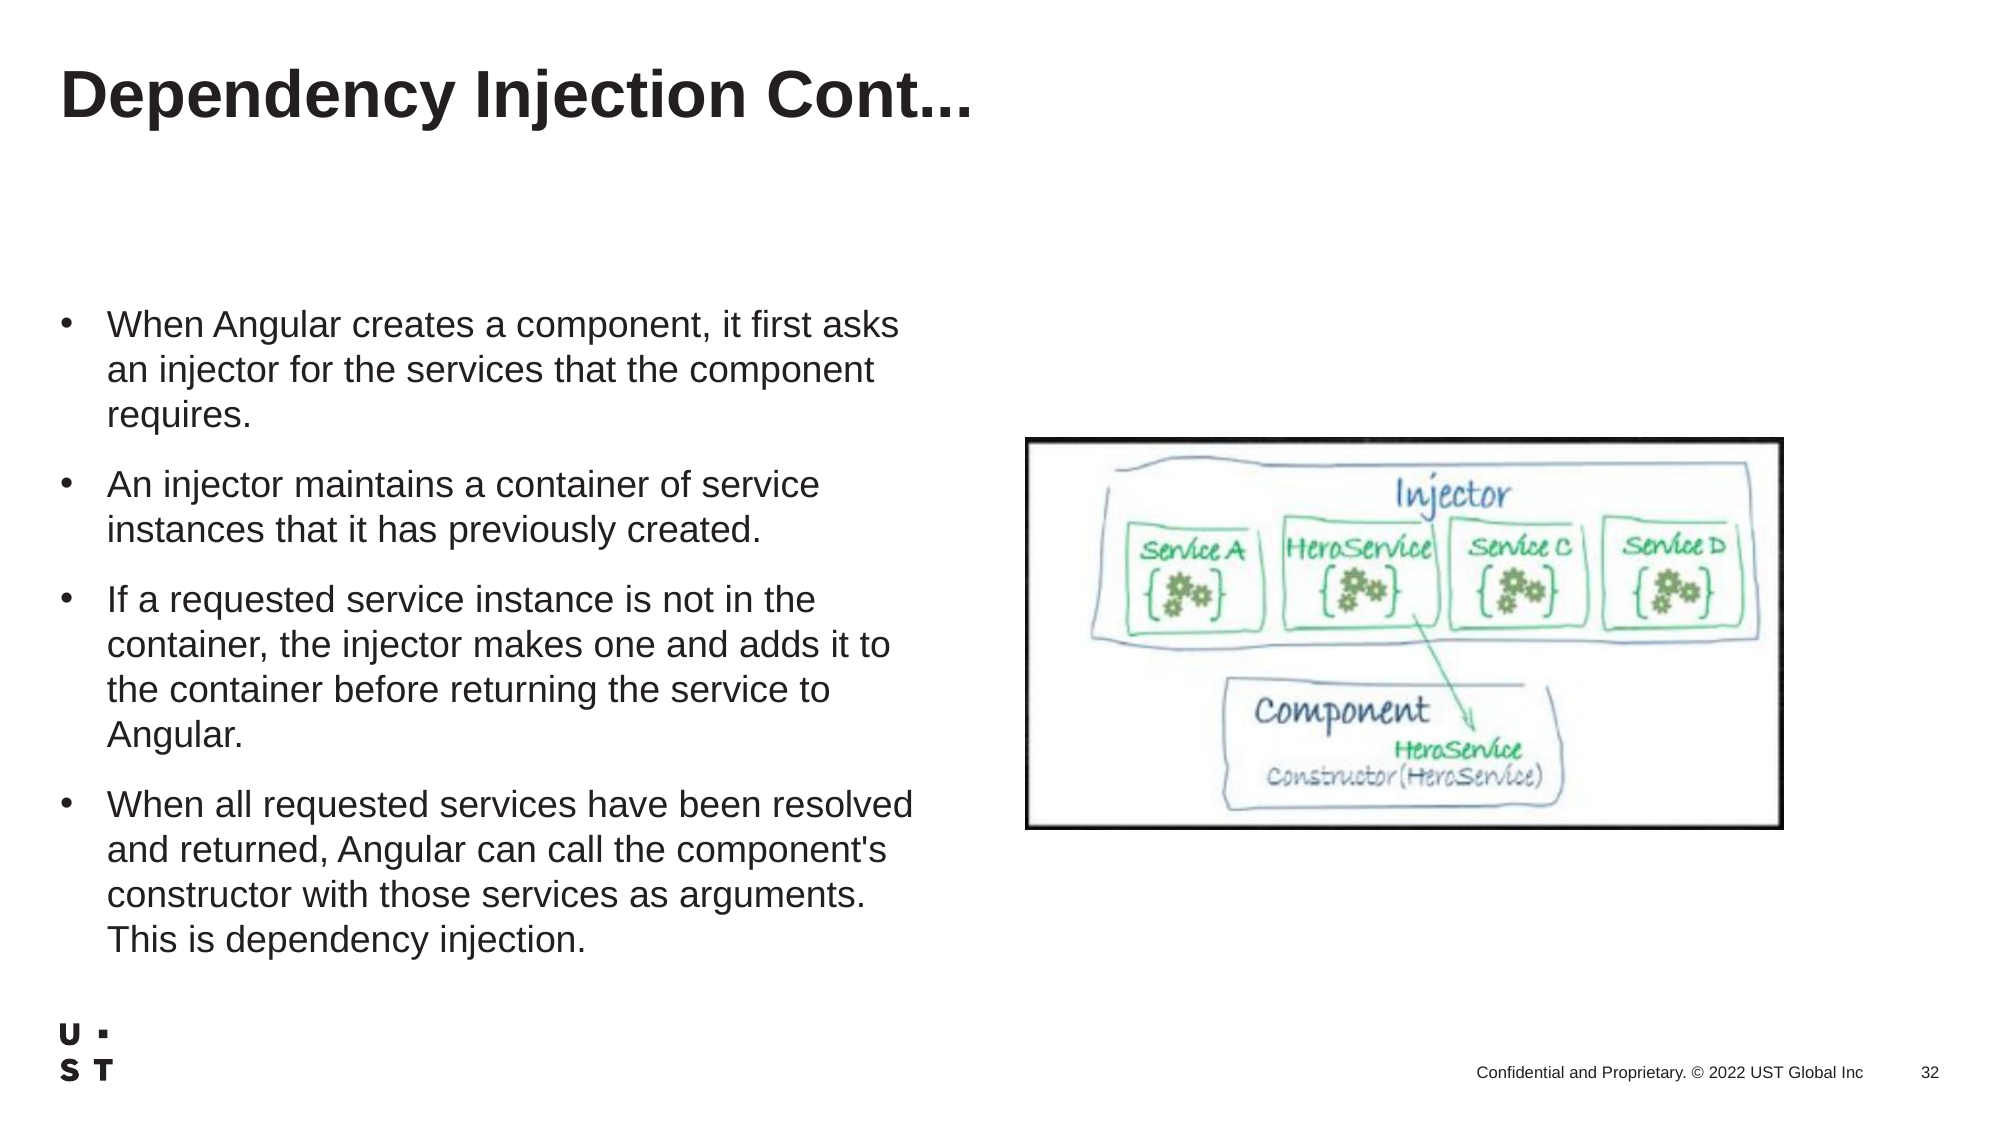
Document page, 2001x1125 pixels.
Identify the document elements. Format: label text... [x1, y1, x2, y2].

picture [1024, 437, 1784, 831]
title Dependency Injection Cont... [60, 60, 1940, 210]
list When Angular creates a component, it first asks an injector for the services that the component requires. An injector maintains a container of service instances that it has previously created. If a requested service instance is not in the container, the injector makes one and adds it to the container before returning the service to Angular. When all requested services have been resolved and returned, Angular can call the component's constructor with those services as arguments. This is dependency injection. [60, 299, 1940, 998]
